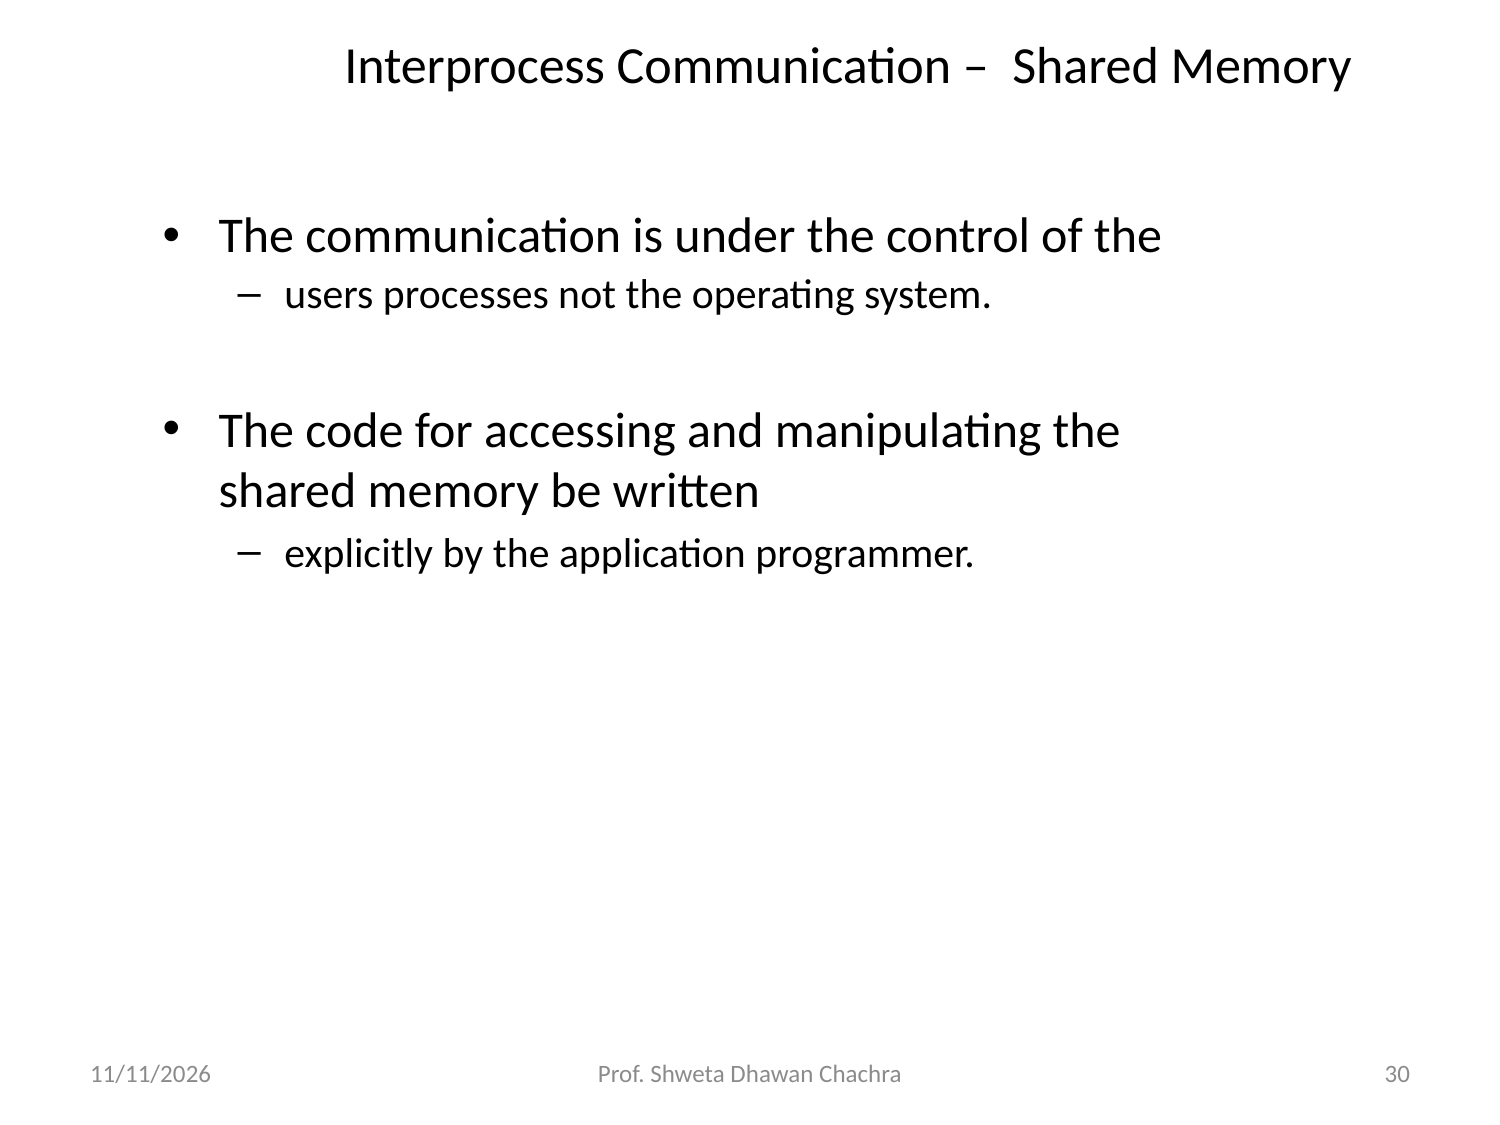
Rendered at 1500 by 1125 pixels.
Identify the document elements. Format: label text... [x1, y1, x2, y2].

list The communication is under the control of the users processes not the operating system. The code for accessing and manipulating the shared memory be written explicitly by the application programmer. [147, 202, 1234, 976]
slide_number 30 [1074, 1042, 1425, 1103]
title Interprocess Communication – Shared Memory [173, 15, 1500, 111]
footer Prof. Shweta Dhawan Chachra [512, 1042, 988, 1103]
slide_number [75, 1042, 425, 1103]
